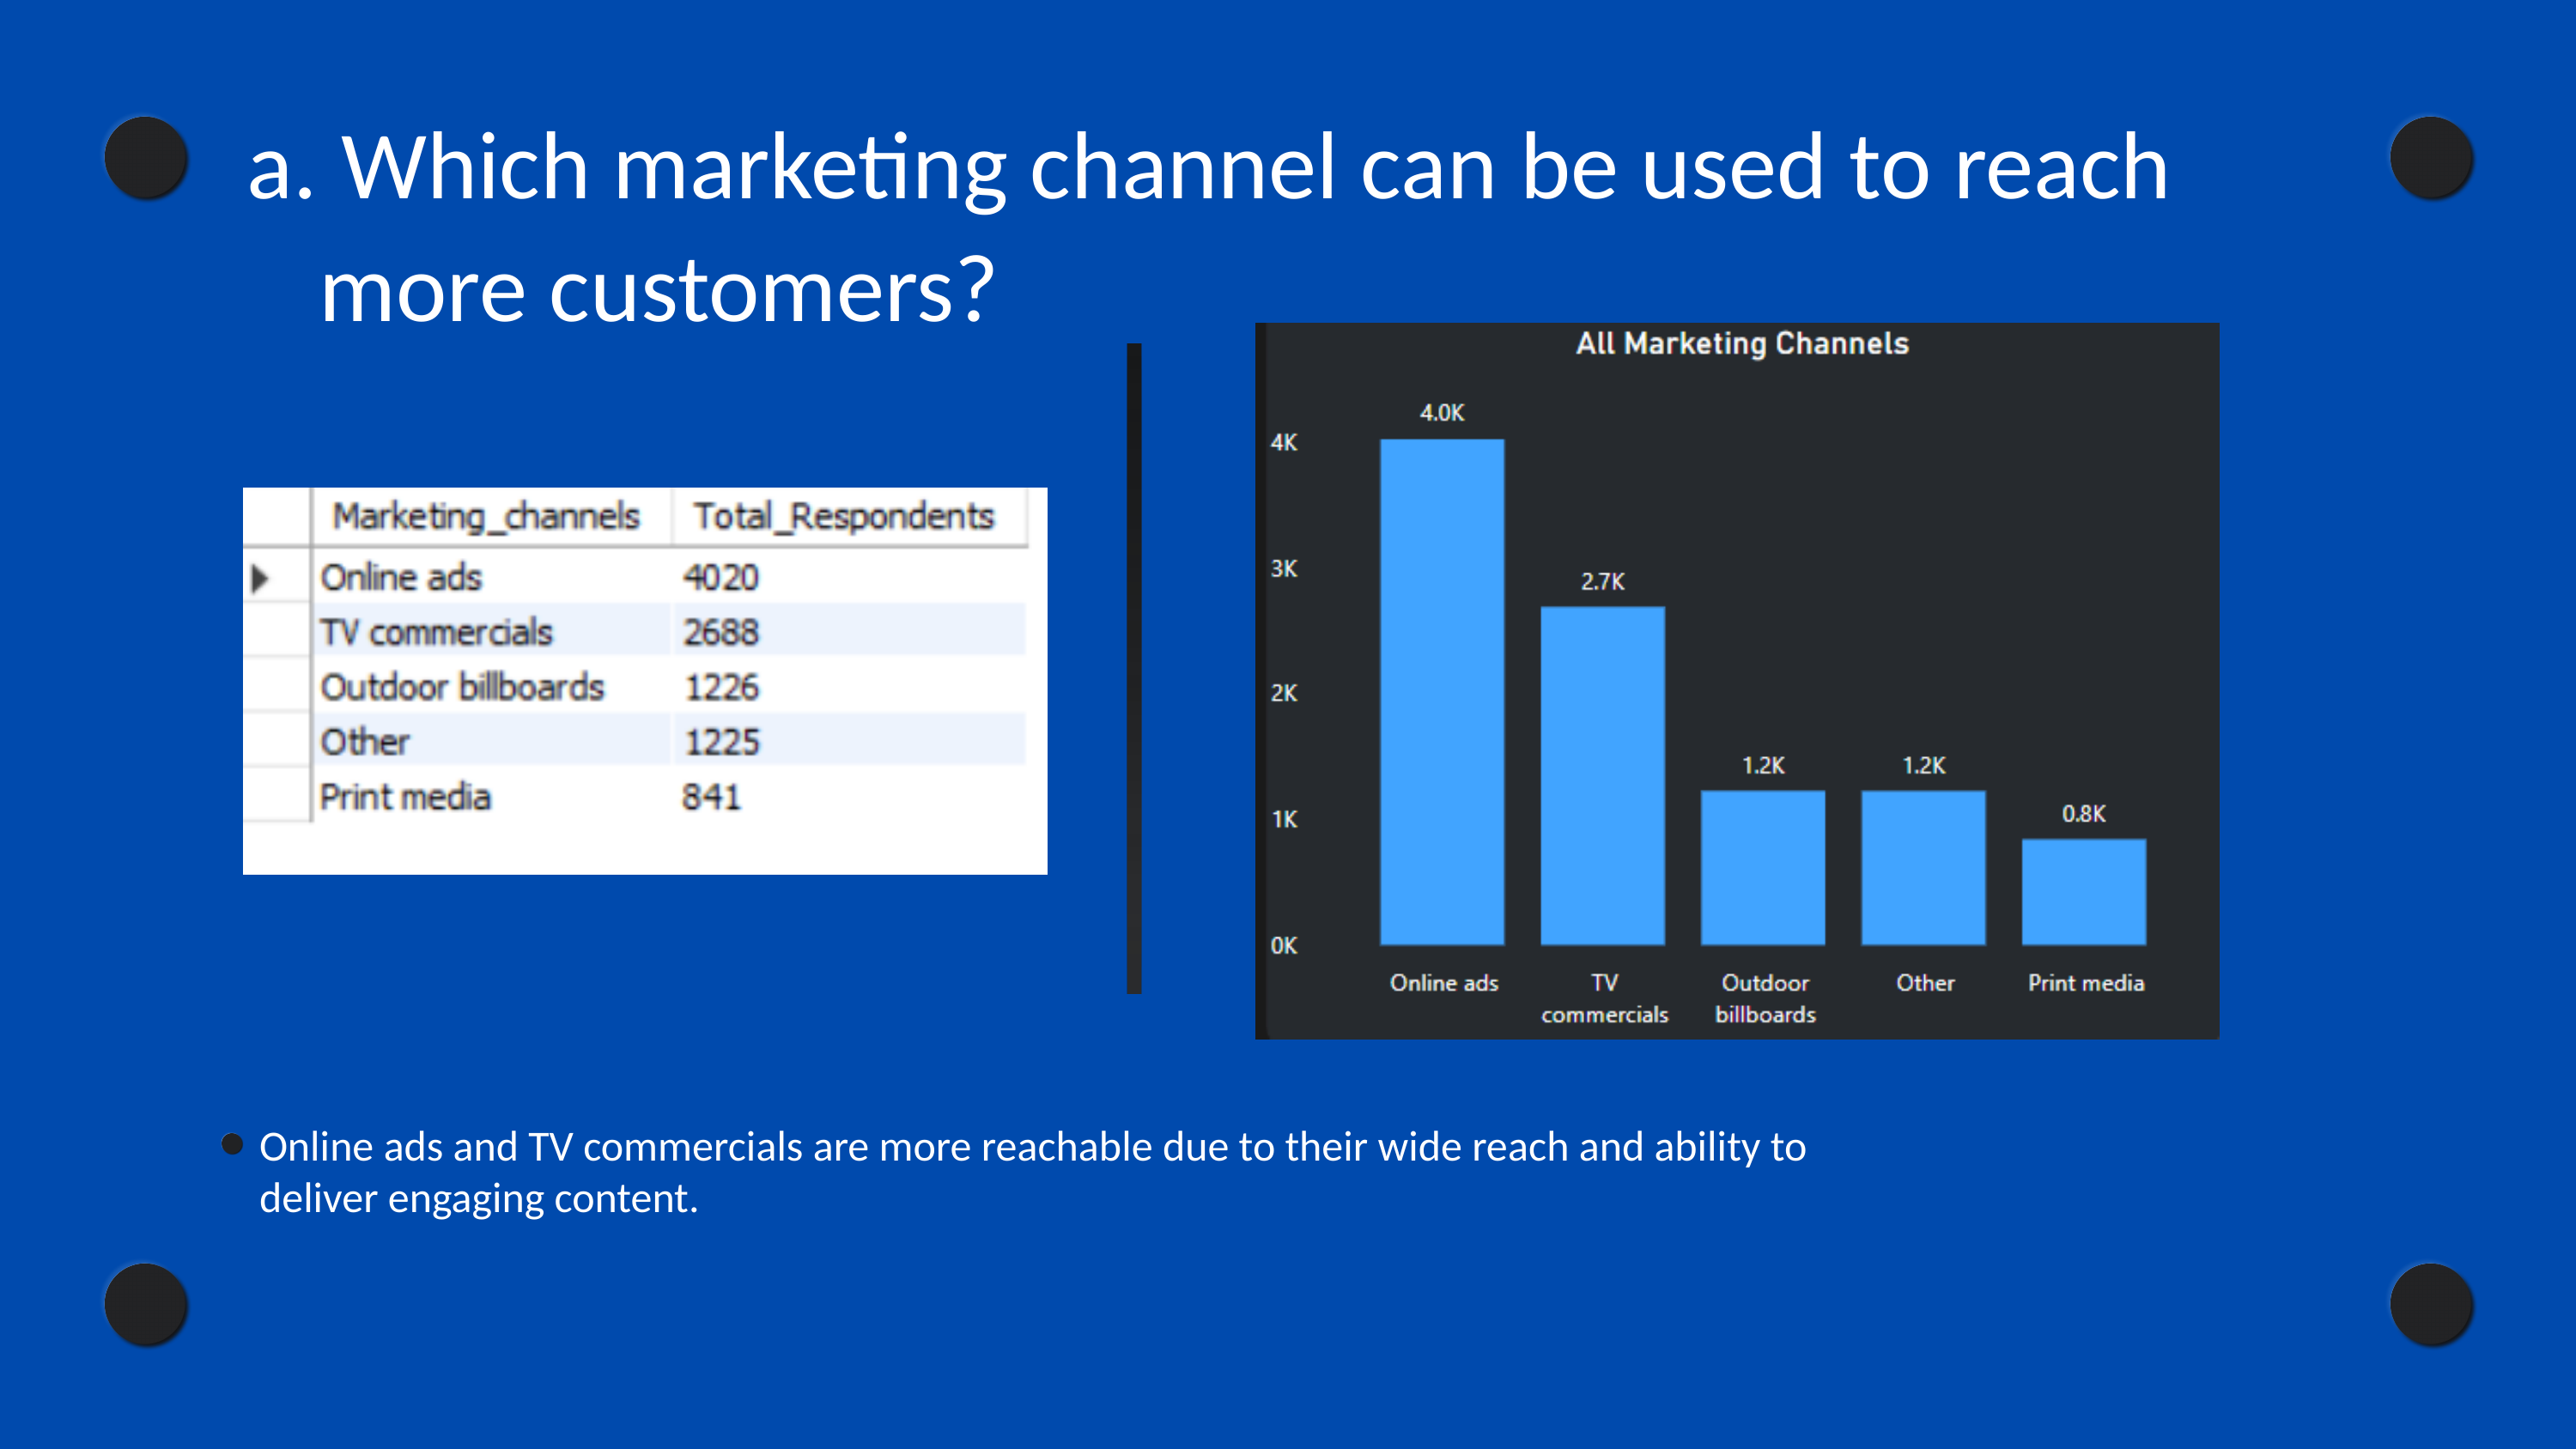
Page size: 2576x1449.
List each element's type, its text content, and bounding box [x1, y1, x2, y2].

text_box [2384, 1257, 2478, 1351]
text_box [2384, 110, 2478, 204]
picture [243, 488, 1048, 875]
text_box [1127, 343, 1142, 994]
text_box [98, 1257, 192, 1351]
text_box Online ads and TV commercials are more reachable due to their wide reach and ability to deliver engaging content. [246, 1112, 1941, 1228]
text_box Which marketing channel can be used to reach more customers? [246, 94, 2340, 342]
picture [1255, 323, 2220, 1040]
text_box [98, 110, 192, 204]
text_box [220, 1131, 244, 1155]
